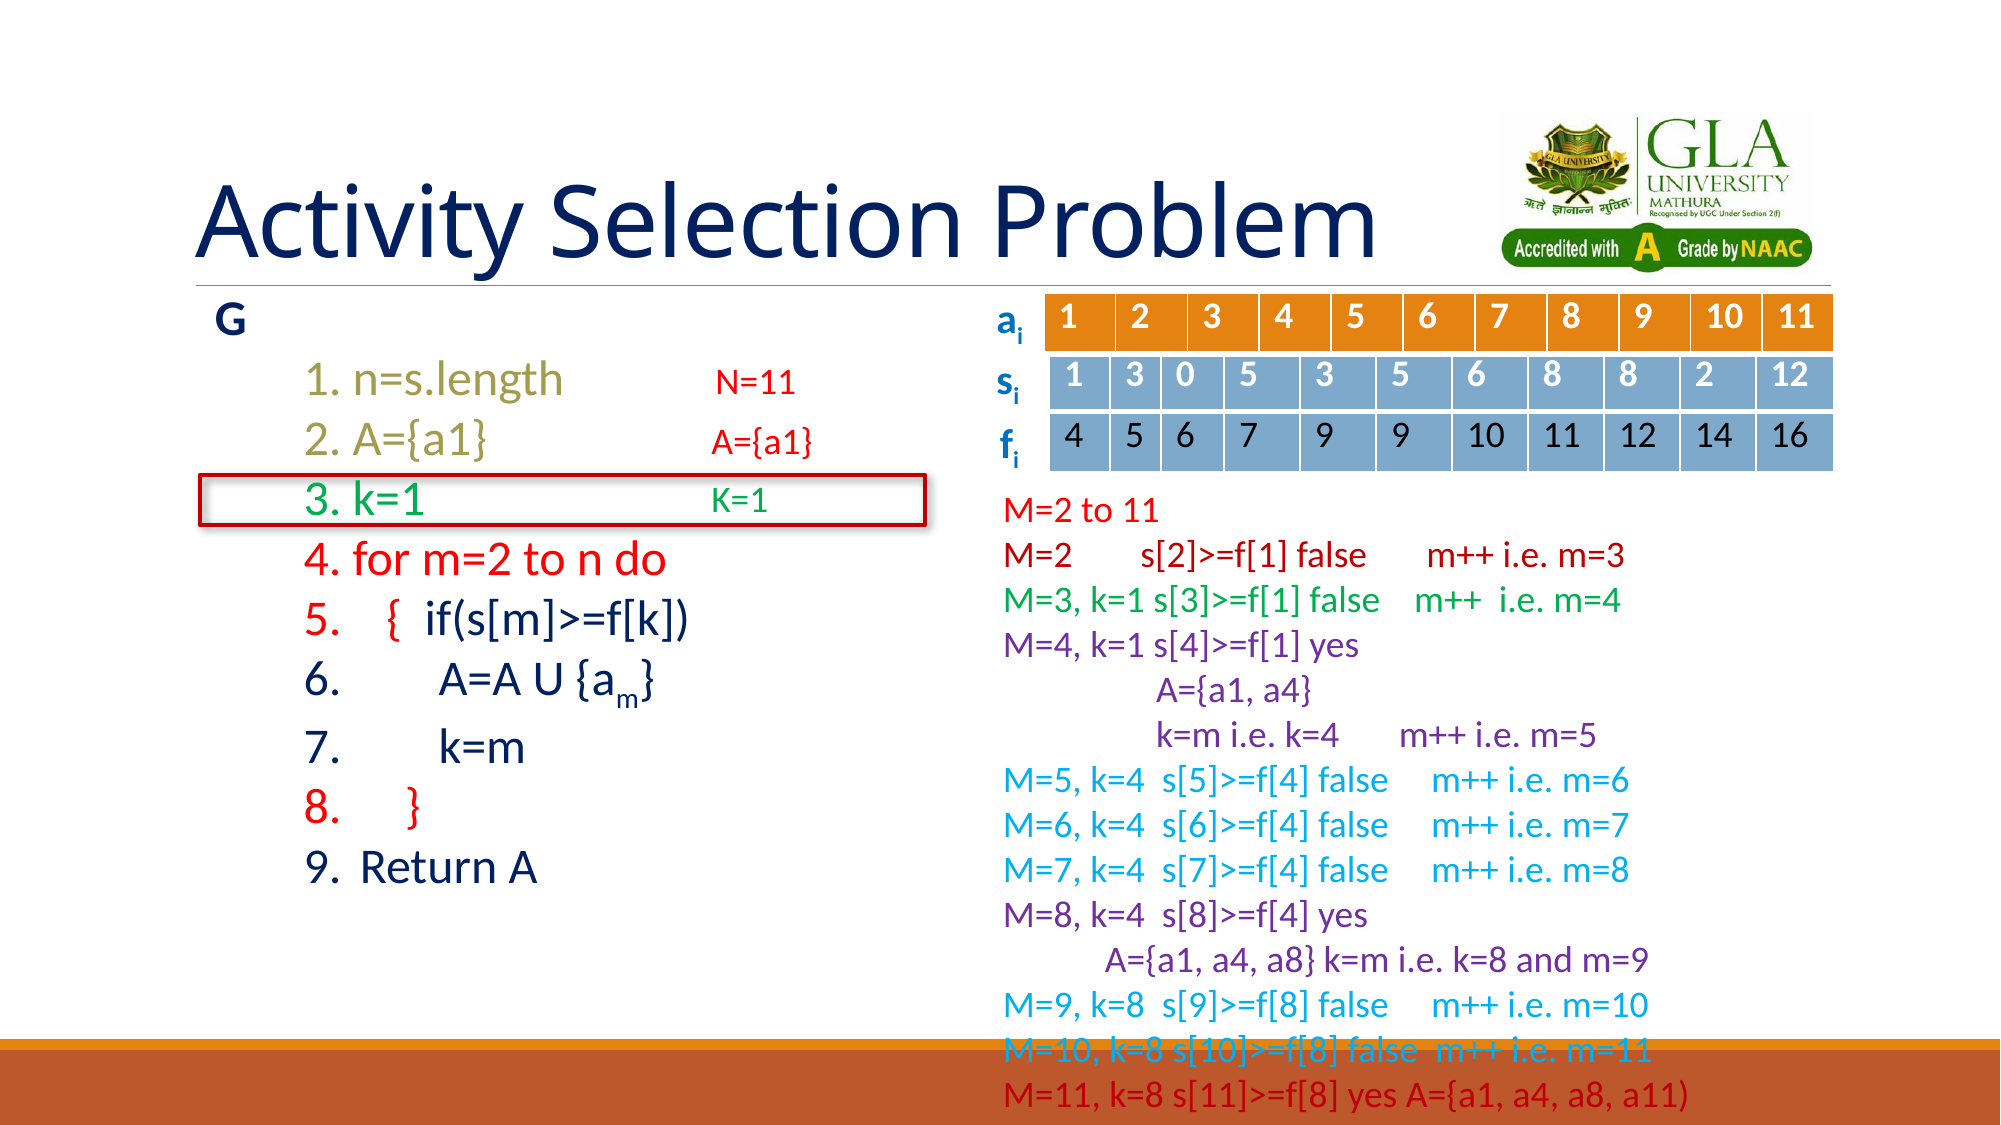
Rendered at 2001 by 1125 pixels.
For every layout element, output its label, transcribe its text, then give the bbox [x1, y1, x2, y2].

table_cell 4 [1053, 414, 1109, 471]
text_box N=11 [700, 349, 812, 410]
table_header 2 [1681, 357, 1755, 409]
text_box si [981, 357, 1050, 417]
table_header 8 [1548, 294, 1618, 351]
table_header 6 [1453, 357, 1527, 409]
table_cell 9 [1377, 414, 1451, 471]
table_header 3 [1111, 357, 1160, 409]
table_cell 6 [1162, 414, 1223, 471]
table_cell 12 [1605, 414, 1679, 471]
table_header 5 [1377, 357, 1451, 409]
table_header 5 [1332, 294, 1402, 351]
picture [1499, 111, 1813, 276]
table_cell 5 [1111, 414, 1160, 471]
table_header 7 [1476, 294, 1546, 351]
text_box A={a1} [696, 409, 828, 470]
text_box M=2 to 11 M=2 s[2]>=f[1] false m++ i.e. m=3 M=3, k=1 s[3]>=f[1] false m++ i.e. m=4 M=4, k=1 s[4]>=f[1] yes A={a1, a4} k=m i.e. k=4 m++ i.e. m=5 M=5, k=4 s[5]>=f[4] false m++ i.e. m=6 M=6, k=4 s[6]>=f[4] false m++ i.e. m=7 M=7, k=4 s[7]>=f[4] false m++ i.e. m=8 M=8, k=4 s[8]>=f[4] yes A={a1, a4, a8} k=m i.e. k=8 and m=9 M=9, k=8 s[9]>=f[8] false m++ i.e. m=10 M=10, k=8 s[10]>=f[8] false m++ i.e. m=11 M=11, k=8 s[11]>=f[8] yes A={a1, a4, a8, a11) [988, 477, 1989, 1123]
text_box K=1 [696, 467, 784, 528]
table_header 8 [1529, 357, 1603, 409]
table_header 12 [1757, 357, 1833, 409]
table_cell 10 [1453, 414, 1527, 471]
table_cell 14 [1681, 414, 1755, 471]
title Activity Selection Problem [180, 47, 1830, 285]
table_header 6 [1404, 294, 1474, 351]
table_header 5 [1225, 357, 1299, 409]
table_header 8 [1605, 357, 1679, 409]
table_cell 9 [1301, 414, 1375, 471]
table_header 3 [1301, 357, 1375, 409]
text_box fi [985, 409, 1053, 481]
table_header 1 [1050, 294, 1115, 351]
table_header 10 [1691, 294, 1761, 351]
text_box ai [981, 284, 1050, 357]
table_cell 11 [1529, 414, 1603, 471]
table_header 2 [1116, 294, 1187, 351]
table_header 0 [1162, 357, 1223, 409]
table_cell 7 [1225, 414, 1299, 471]
table_header 9 [1620, 294, 1690, 351]
table_header 4 [1260, 294, 1330, 351]
table_header 3 [1188, 294, 1258, 351]
text_box [784, 474, 926, 526]
table_header 1 [1050, 357, 1109, 409]
text_box [199, 474, 696, 526]
table_cell 16 [1757, 414, 1833, 471]
table_header 11 [1763, 294, 1833, 351]
